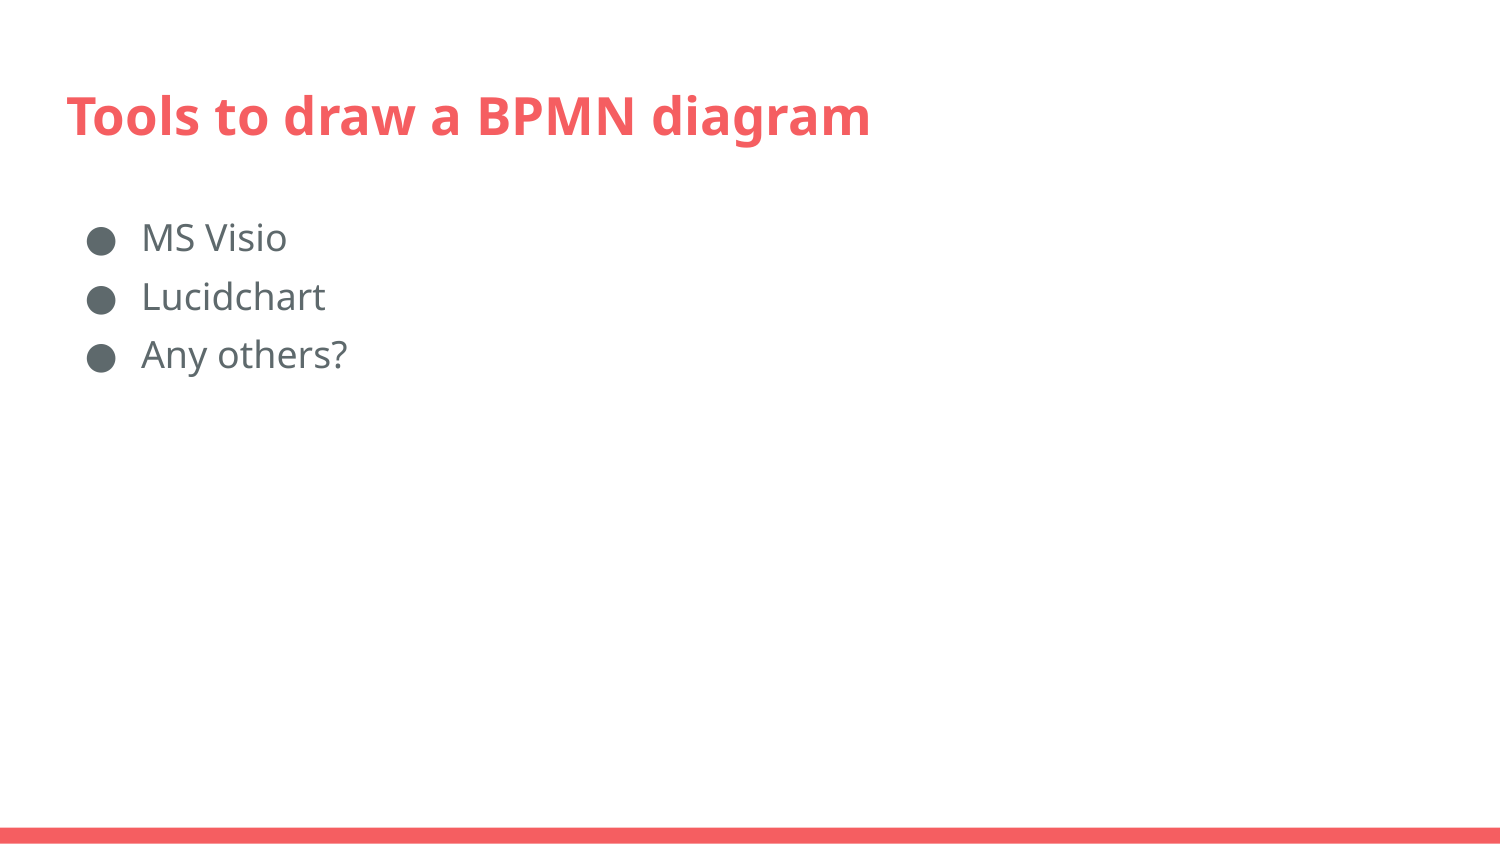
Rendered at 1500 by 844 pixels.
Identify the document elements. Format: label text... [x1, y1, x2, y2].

list MS Visio Lucidchart Any others? [51, 189, 1449, 750]
title Tools to draw a BPMN diagram [51, 64, 1449, 167]
